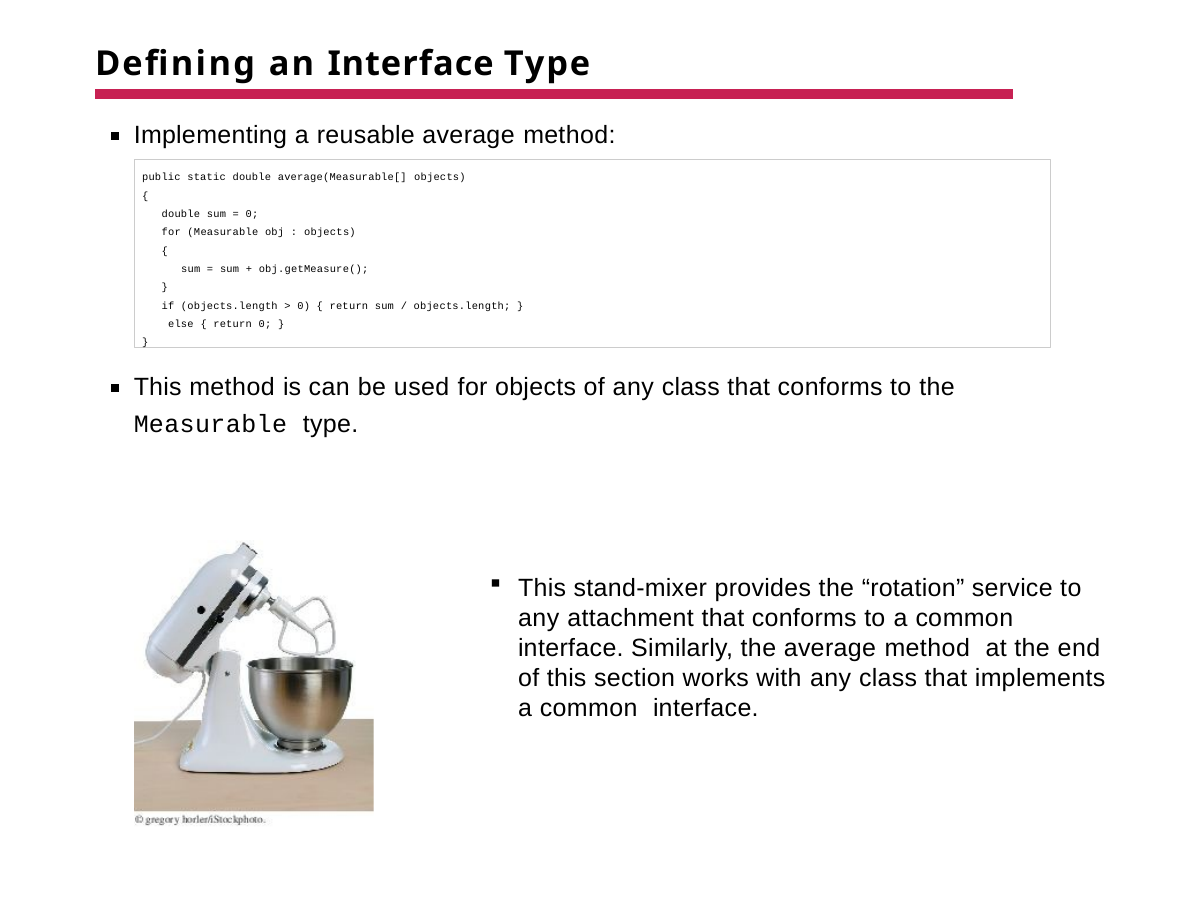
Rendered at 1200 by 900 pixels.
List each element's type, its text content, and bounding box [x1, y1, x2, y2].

text_box This stand-mixer provides the “rotation” service to any attachment that conforms to a common interface. Similarly, the average method at the end of this section works with any class that implements a common interface. [487, 571, 1107, 752]
title Defining an Interface Type [93, 41, 1107, 192]
text_box This method is can be used for objects of any class that conforms to the Measurable type. [131, 370, 956, 438]
text_box [134, 448, 374, 839]
text_box Implementing a reusable average method: [131, 118, 620, 149]
text_box public static double average(Measurable[] objects) { double sum = 0; for (Measurable obj : objects) { sum = sum + obj.getMeasure(); } if (objects.length > 0) { return sum / objects.length; } else { return 0; } } [134, 159, 1051, 348]
